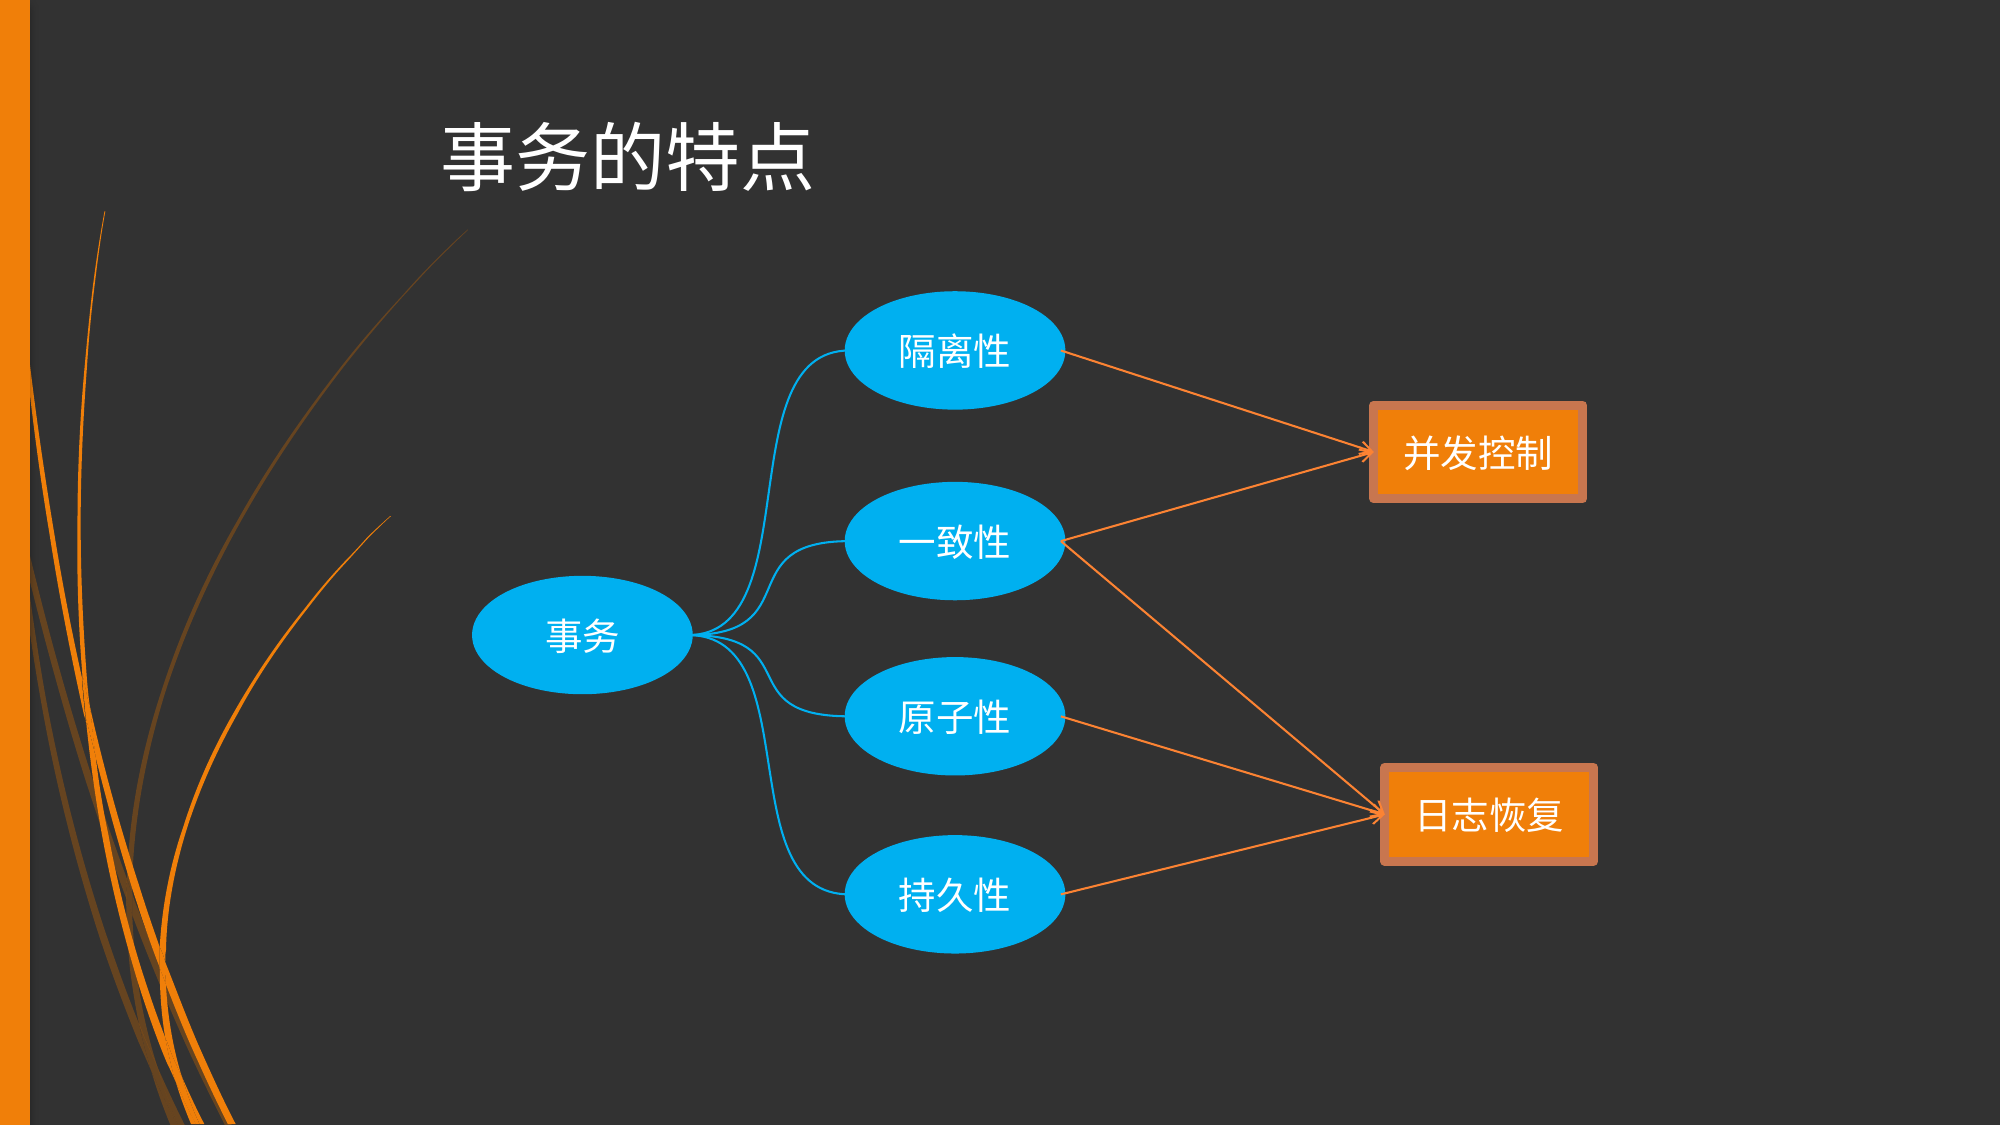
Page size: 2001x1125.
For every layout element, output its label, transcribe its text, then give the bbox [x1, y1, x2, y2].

title 事务的特点 [425, 102, 1888, 313]
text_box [476, 295, 1595, 950]
